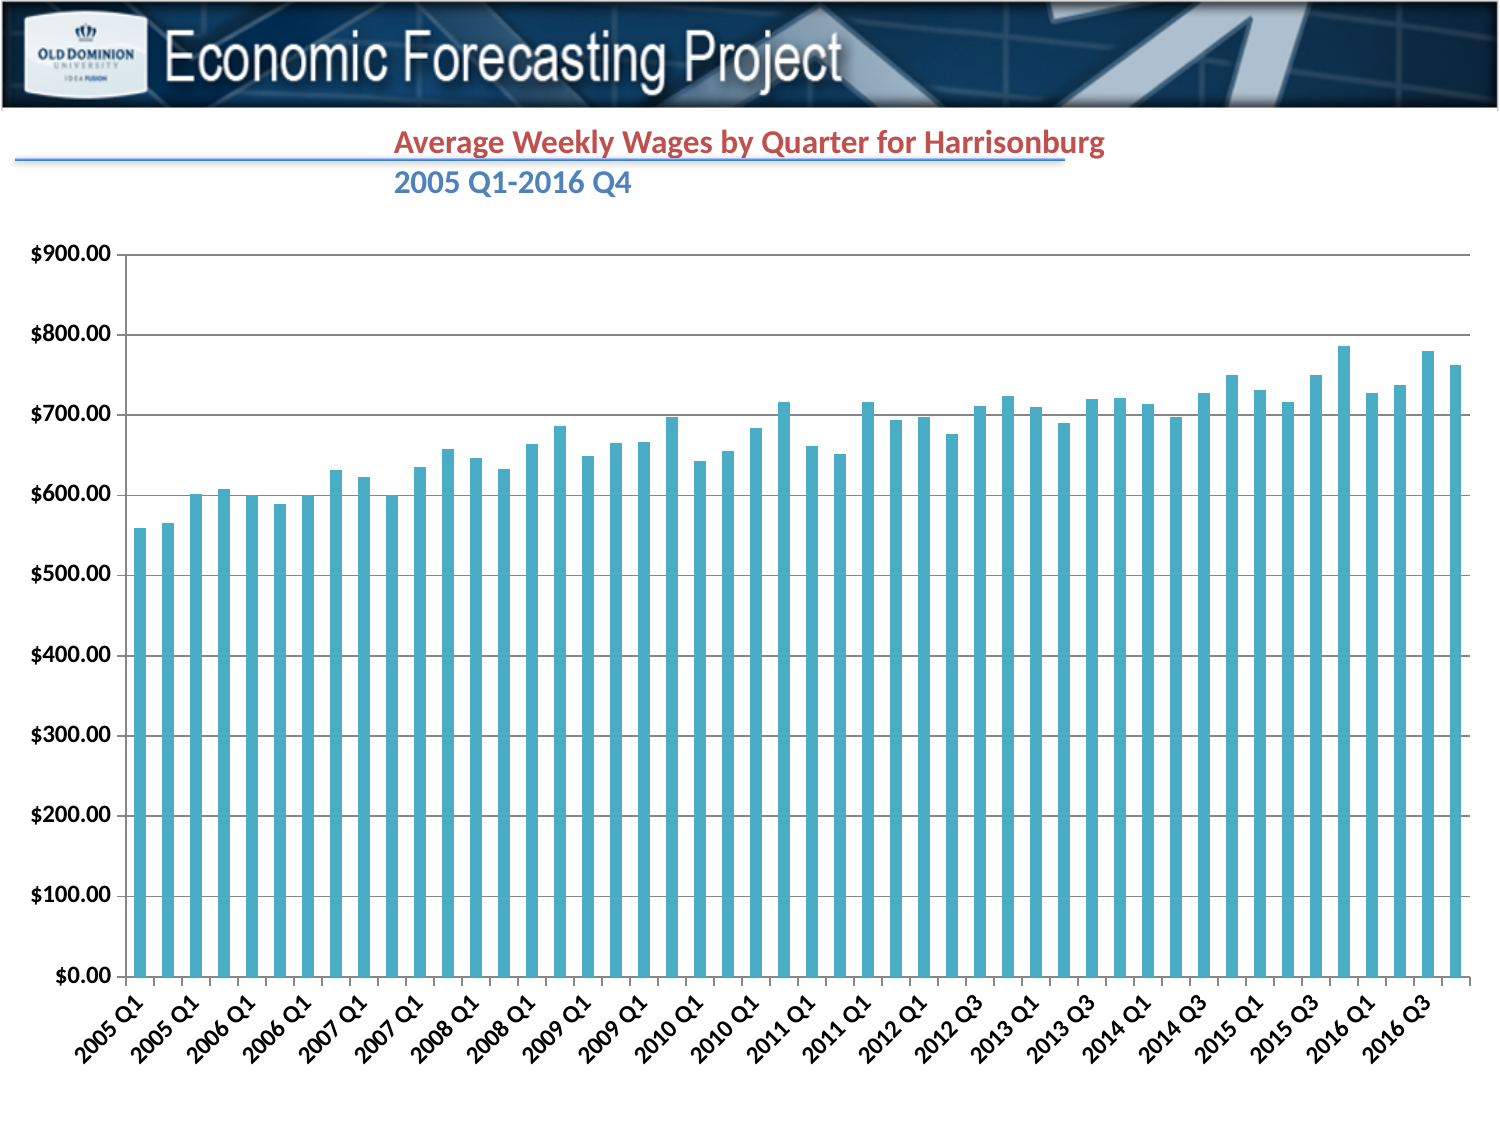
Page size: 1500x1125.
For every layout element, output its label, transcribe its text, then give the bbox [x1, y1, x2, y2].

text_box [14, 157, 1066, 161]
text_box Average Weekly Wages by Quarter for Harrisonburg 2005 Q1-2016 Q4 [378, 121, 1121, 207]
picture [0, 0, 1500, 112]
chart [0, 224, 1500, 1088]
